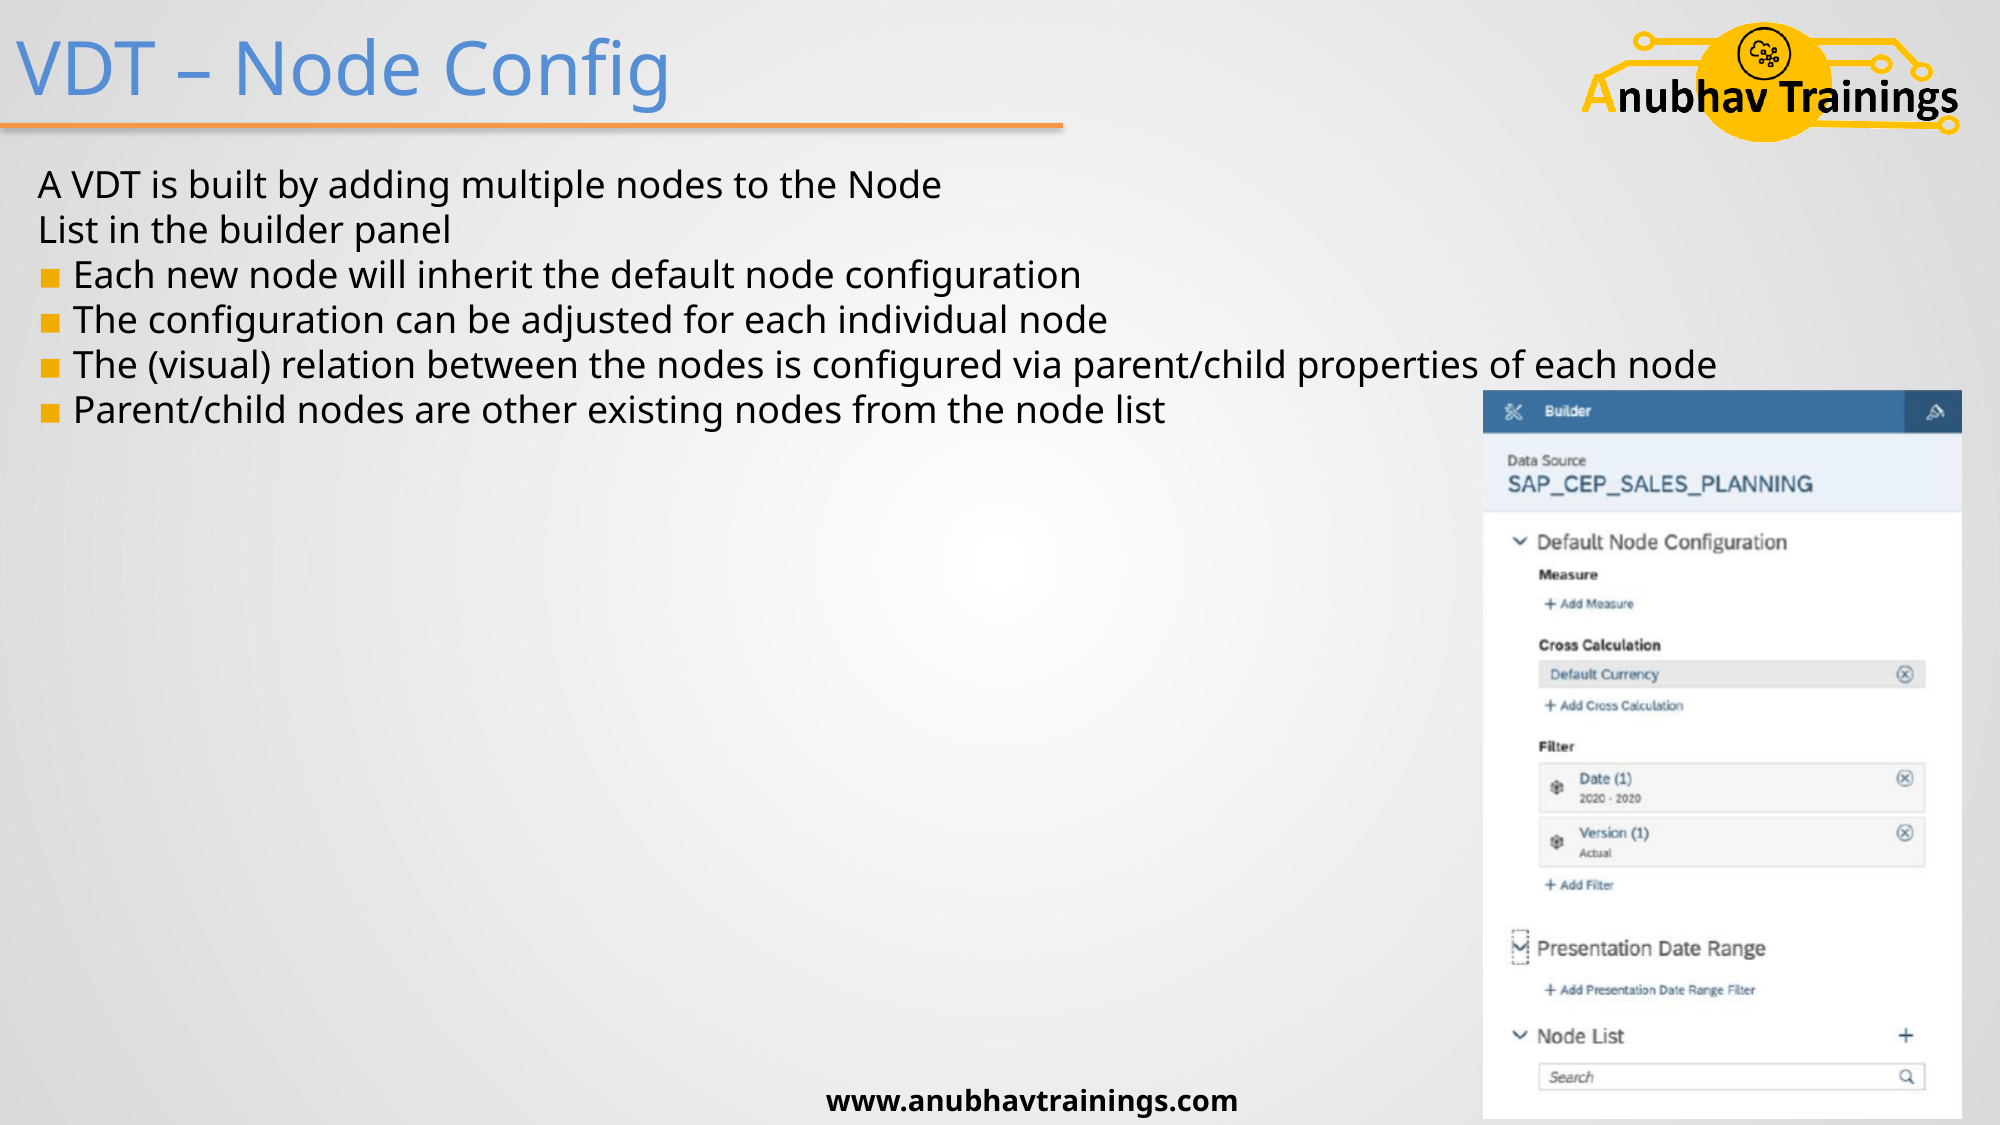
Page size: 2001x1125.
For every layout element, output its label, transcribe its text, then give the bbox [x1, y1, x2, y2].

picture [1578, 17, 1963, 143]
title VDT – Node Config [0, 6, 1797, 124]
text_box www.anubhavtrainings.com [811, 1074, 1378, 1125]
text_box A VDT is built by adding multiple nodes to the Node List in the builder panel ▪ Each new node will inherit the default node configuration ▪ The configuration can be adjusted for each individual node ▪ The (visual) relation between the nodes is configured via parent/child properties of each node ▪ Parent/child nodes are other existing nodes from the node list [22, 154, 1962, 439]
picture [1482, 390, 1963, 1119]
